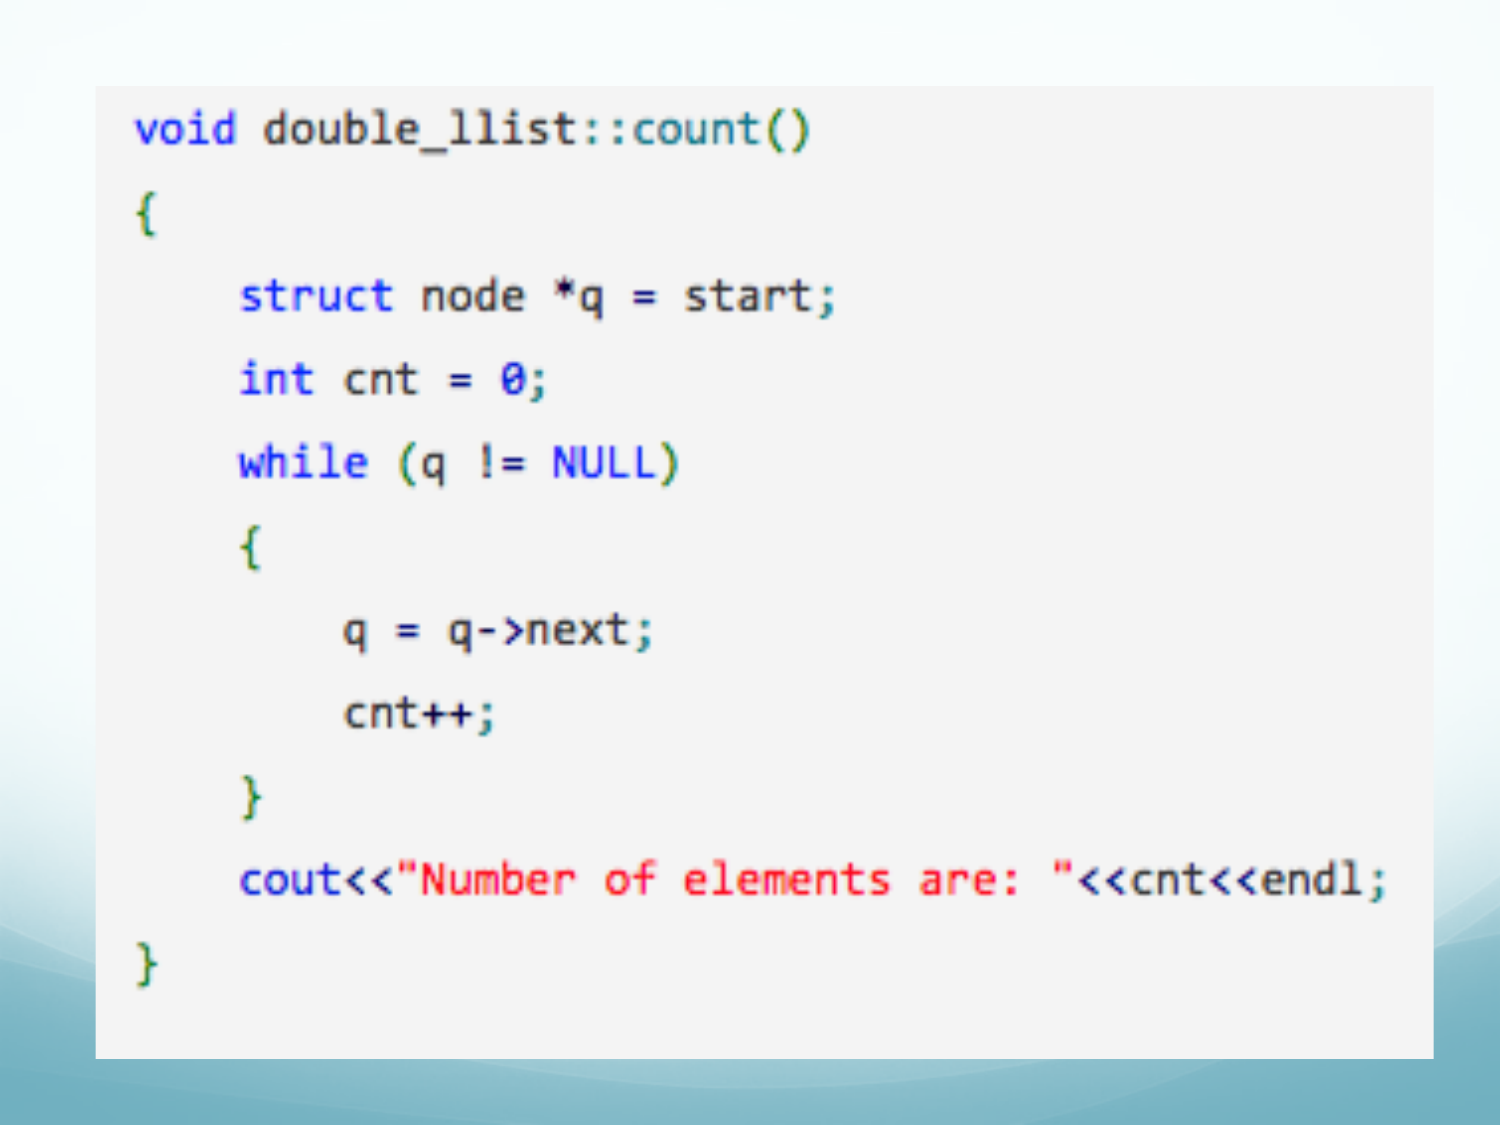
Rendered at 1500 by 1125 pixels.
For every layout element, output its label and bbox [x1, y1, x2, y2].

list [95, 86, 1435, 1059]
